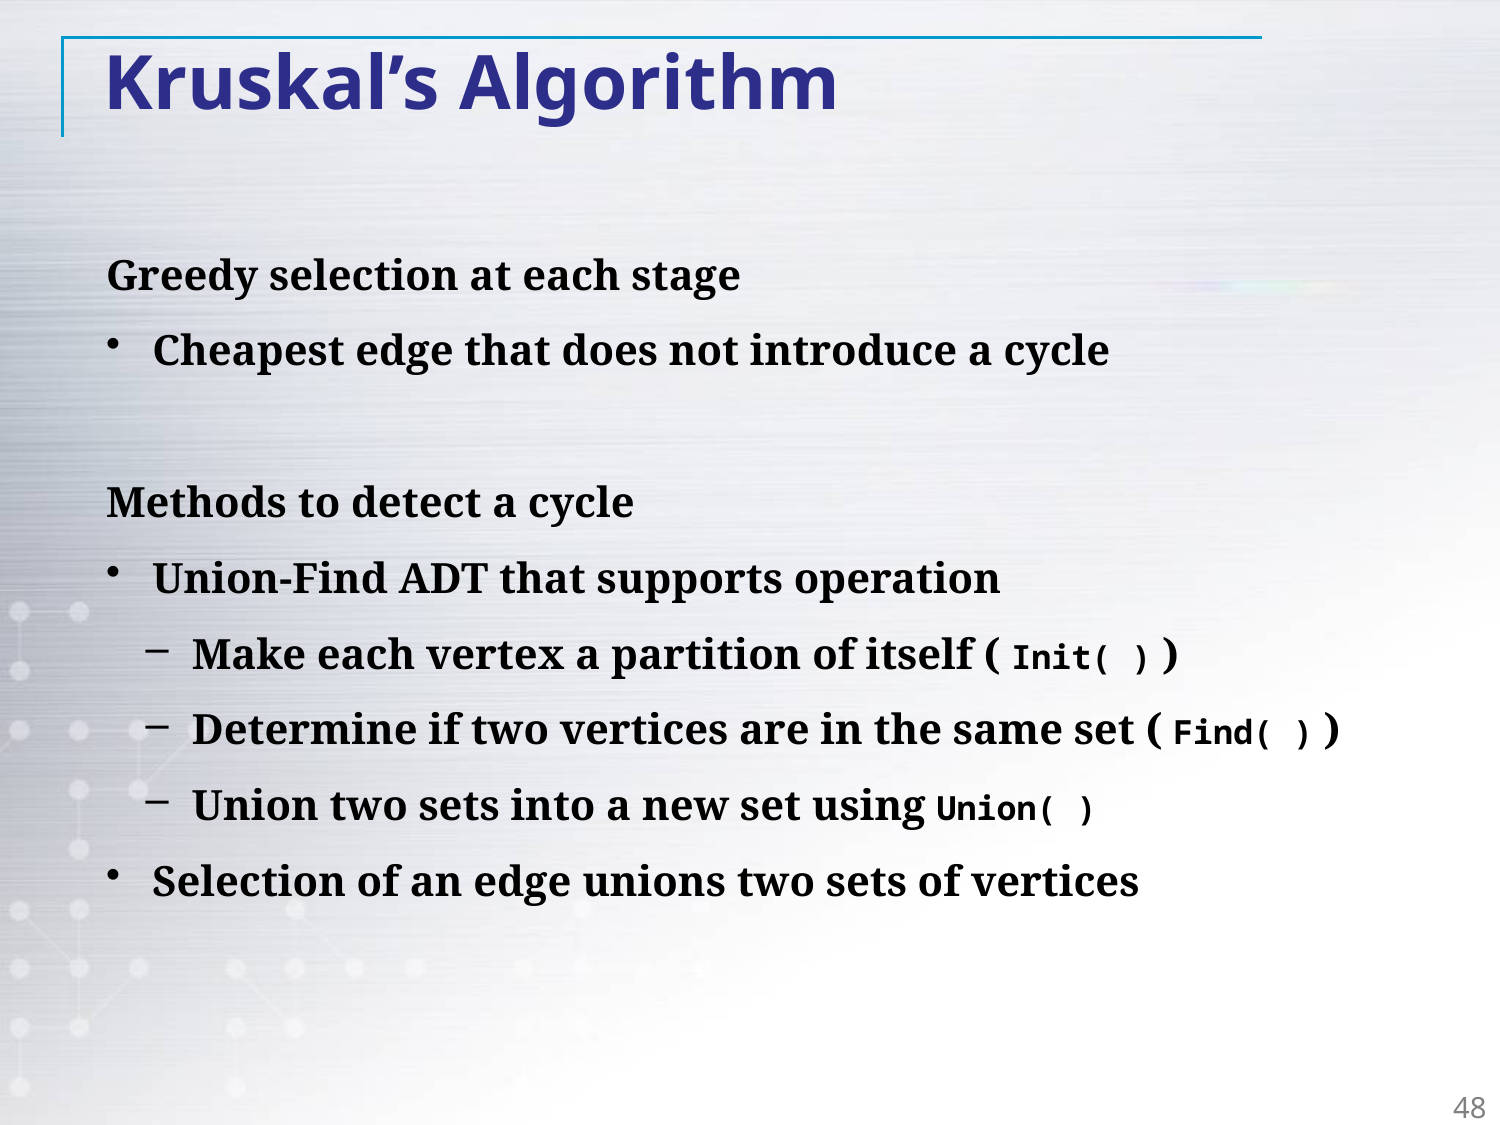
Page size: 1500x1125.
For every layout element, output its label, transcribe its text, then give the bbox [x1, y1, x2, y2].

text_box Kruskal’s Algorithm [88, 44, 1364, 115]
picture [0, 0, 1500, 1125]
slide_number 48 [1151, 1082, 1500, 1125]
